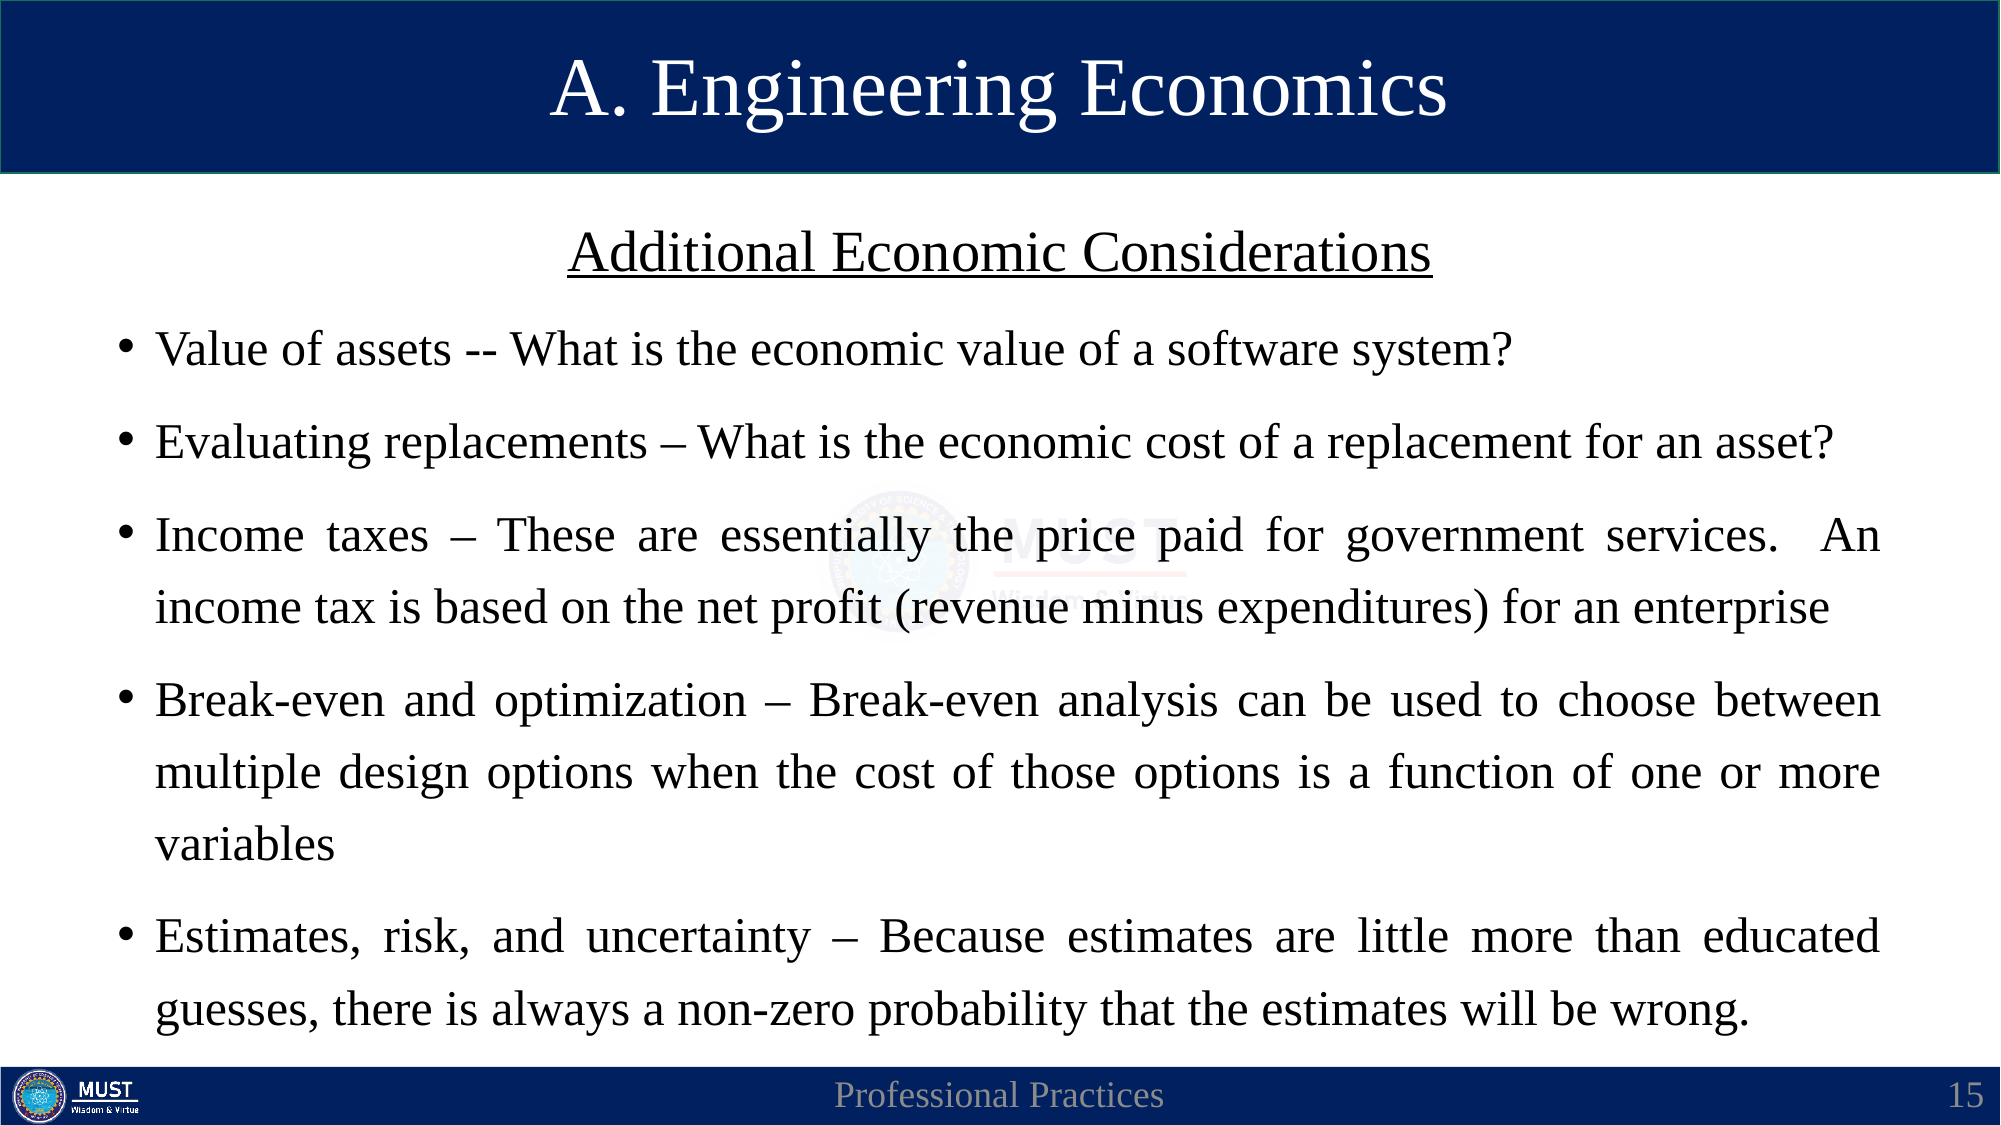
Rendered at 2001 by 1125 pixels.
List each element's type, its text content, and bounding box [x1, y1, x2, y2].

slide_number 15 [1549, 1062, 2000, 1123]
footer Professional Practices [662, 1062, 1338, 1123]
text_box [0, 0, 2000, 174]
title A. Engineering Economics [137, 2, 1863, 176]
text_box [139, 1066, 2000, 1125]
text_box [0, 1066, 9, 1125]
picture [9, 1066, 139, 1125]
list Additional Economic Considerations Value of assets -- What is the economic value of a software system? Evaluating replacements – What is the economic cost of a replacement for an asset? Income taxes – These are essentially the price paid for government services. An income tax is based on the net profit (revenue minus expenditures) for an enterprise Break-even and optimization – Break-even analysis can be used to choose between multiple design options when the cost of those options is a function of one or more variables Estimates, risk, and uncertainty – Because estimates are little more than educated guesses, there is always a non-zero probability that the estimates will be wrong. [102, 191, 1898, 1024]
